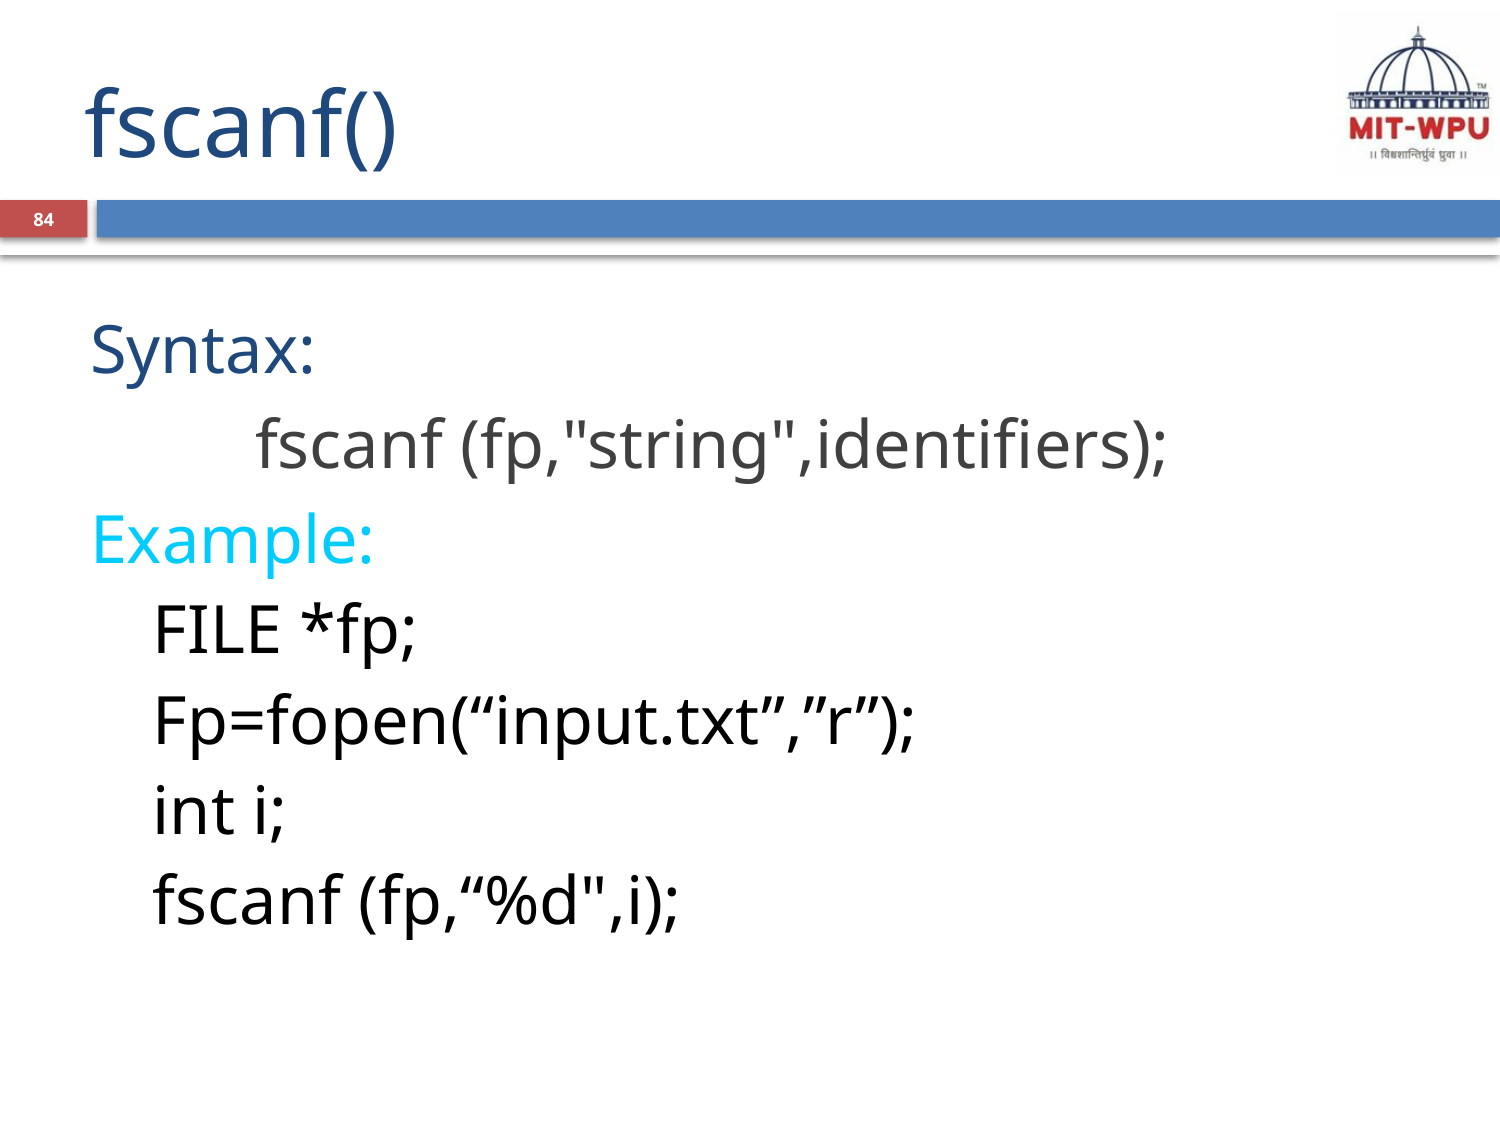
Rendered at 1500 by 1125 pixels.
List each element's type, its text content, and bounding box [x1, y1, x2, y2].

title fscanf() [69, 241, 75, 290]
list Syntax: fscanf (fp,"string",identifiers); Example: FILE *fp; Fp=fopen(“input.txt”,”r”); int i; fscanf (fp,“%d",i); [75, 212, 1438, 975]
title fscanf() [69, 51, 1307, 212]
slide_number 84 [0, 200, 88, 241]
picture [1337, 12, 1500, 175]
